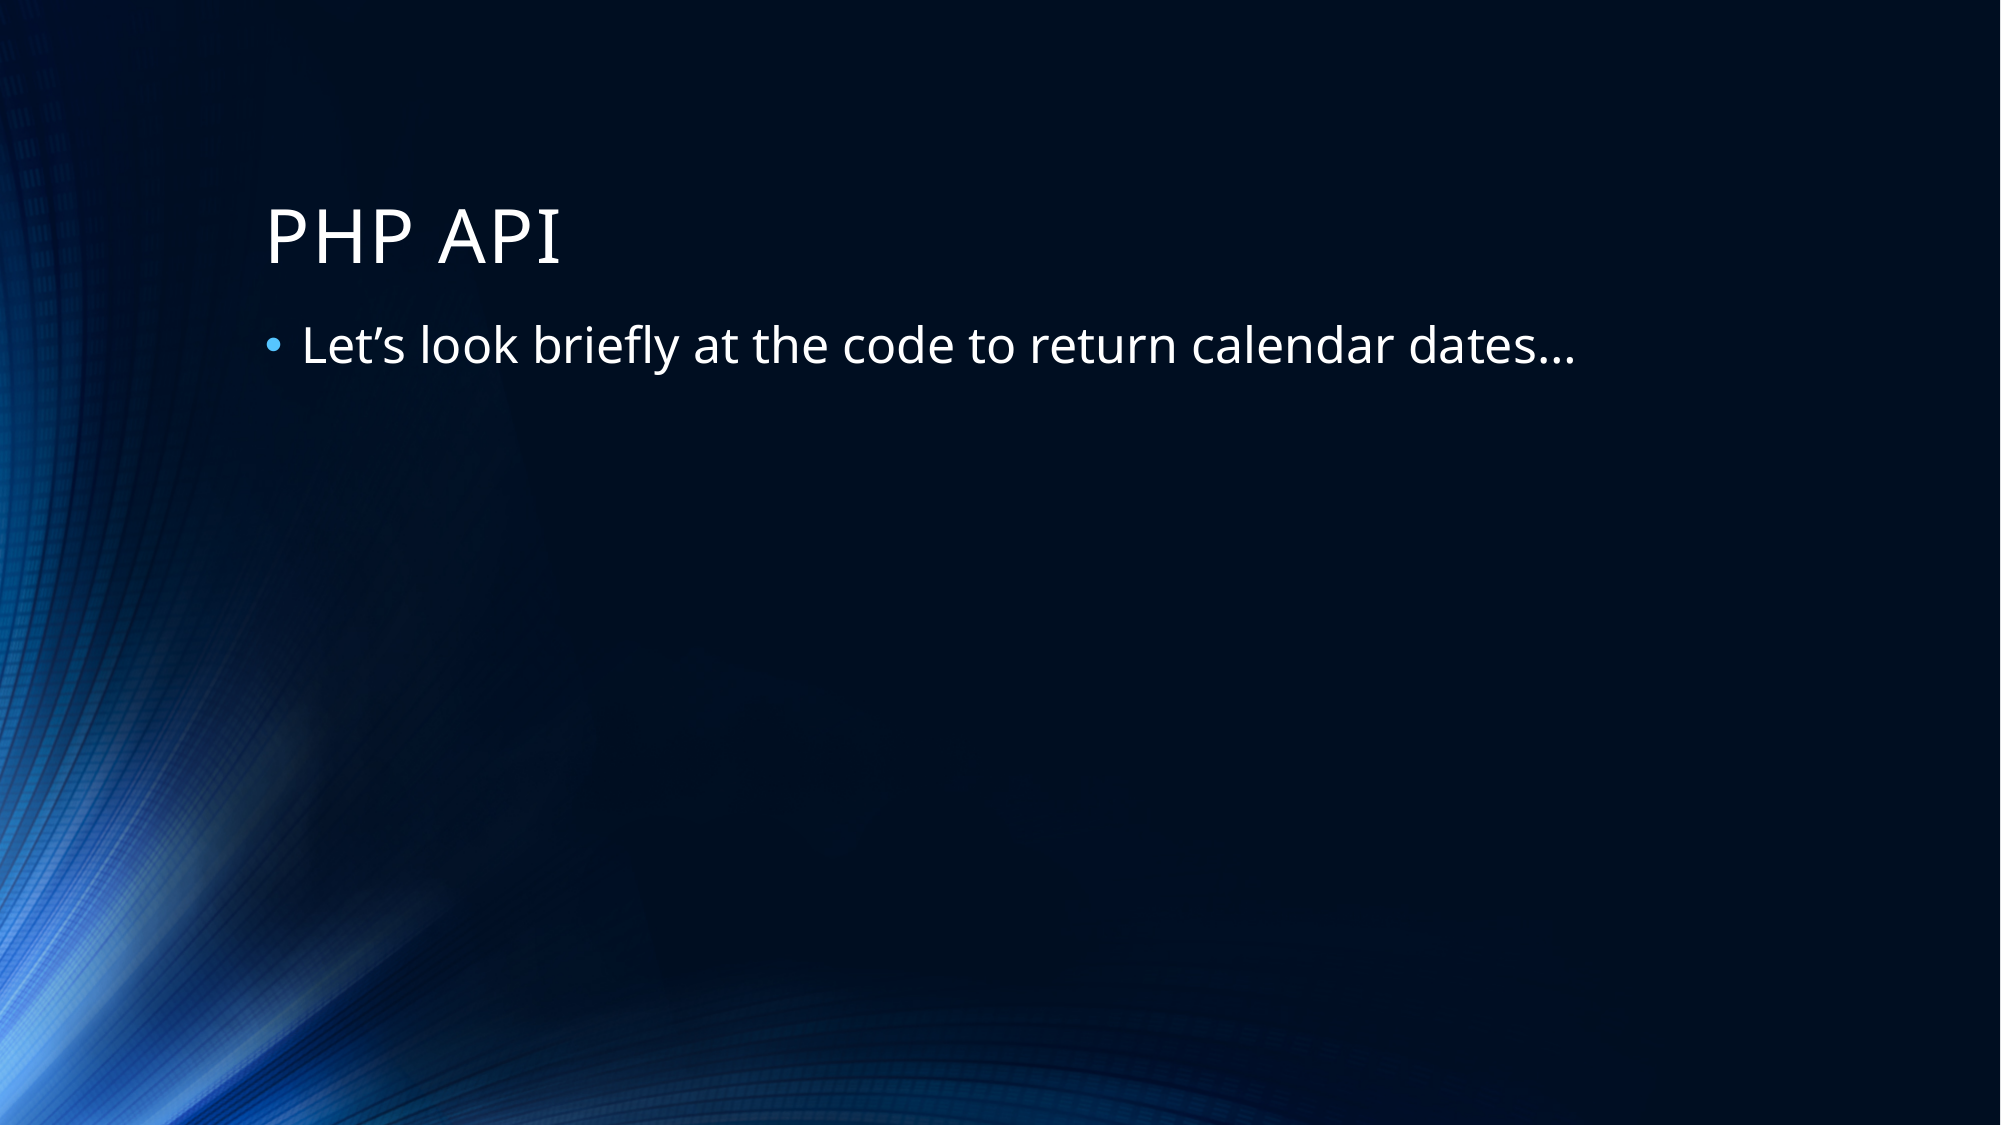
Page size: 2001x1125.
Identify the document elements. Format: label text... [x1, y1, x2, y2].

list Let’s look briefly at the code to return calendar dates… [249, 312, 1749, 988]
picture [0, 0, 2001, 1125]
title PHP API [249, 62, 1751, 288]
